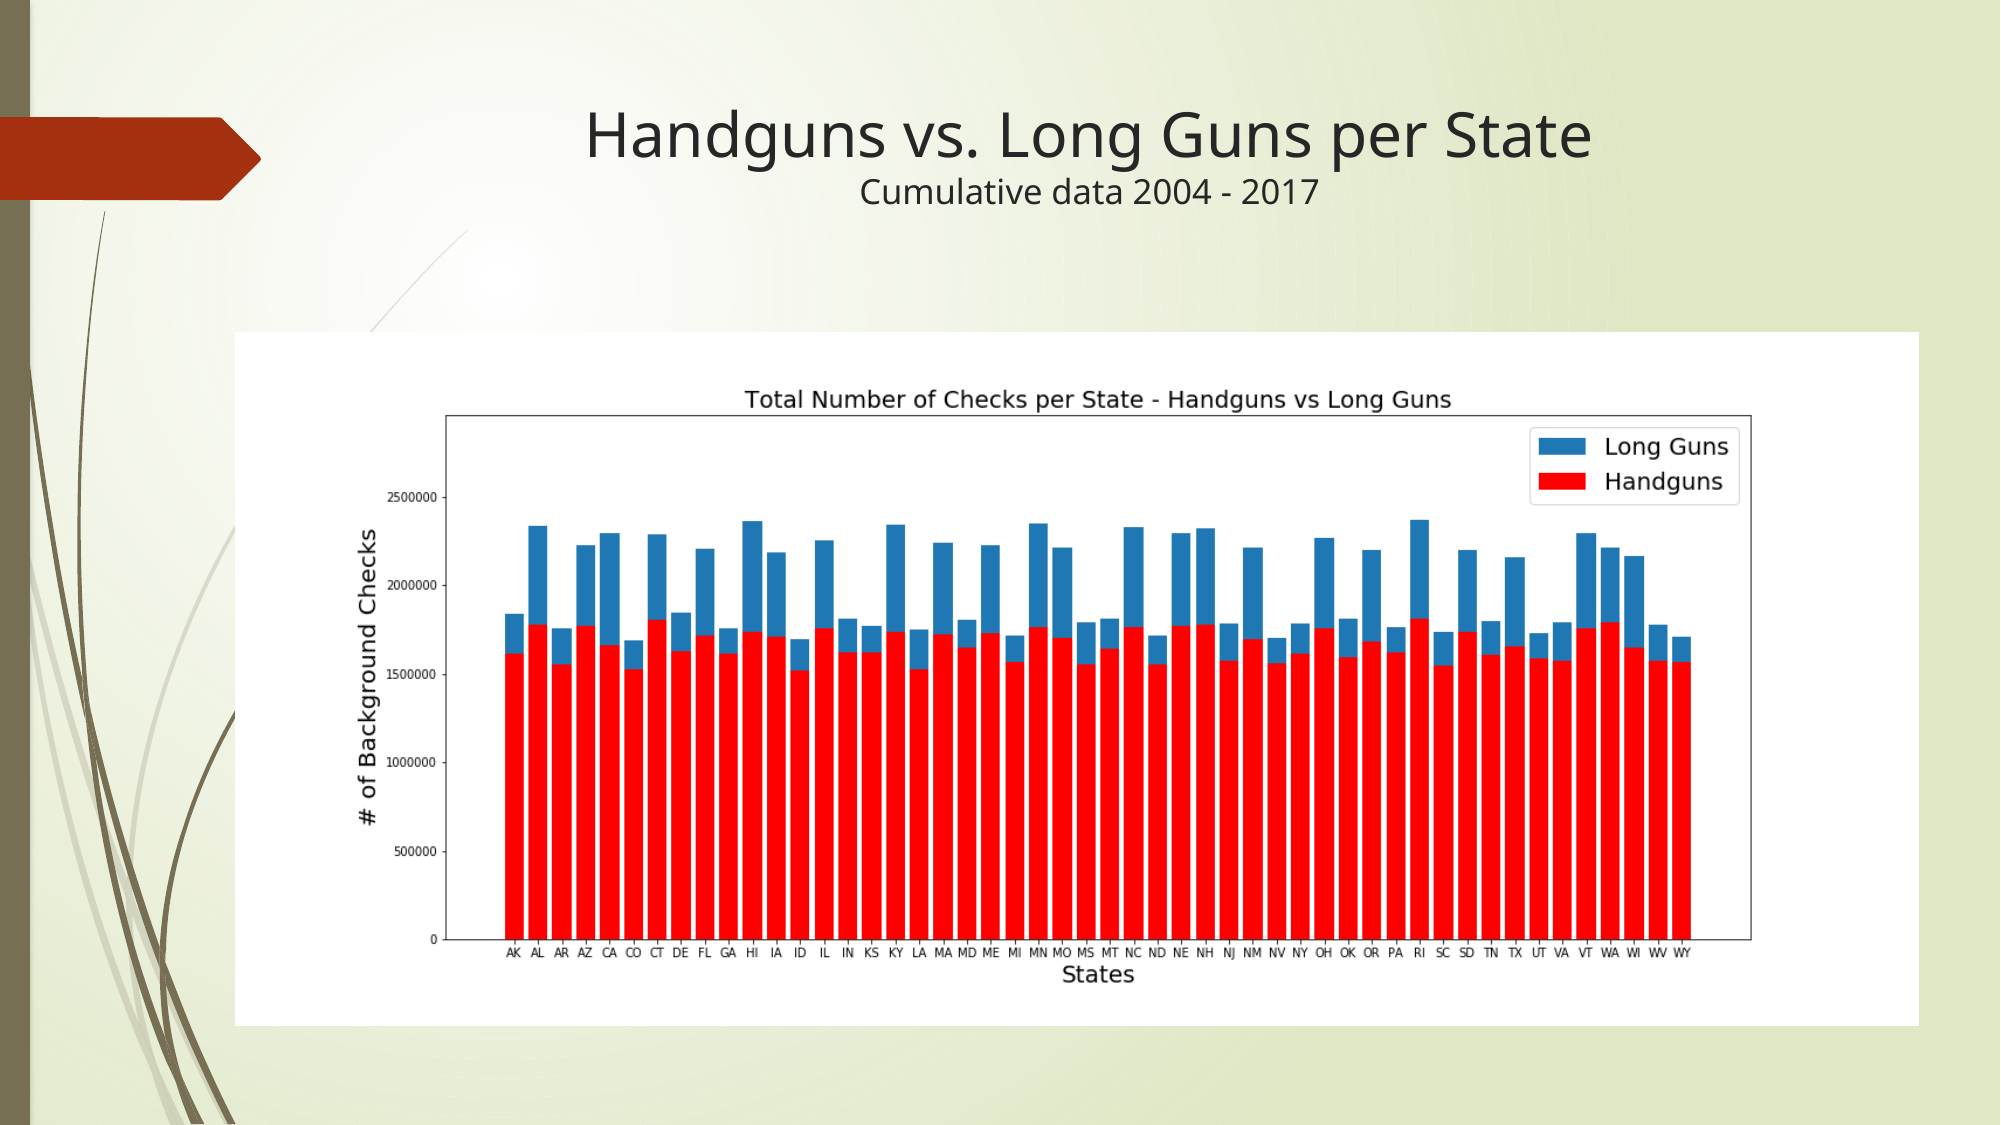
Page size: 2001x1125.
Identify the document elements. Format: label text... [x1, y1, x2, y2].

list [235, 332, 1919, 1026]
title Handguns vs. Long Guns per State Cumulative data 2004 - 2017 [358, 87, 1821, 296]
